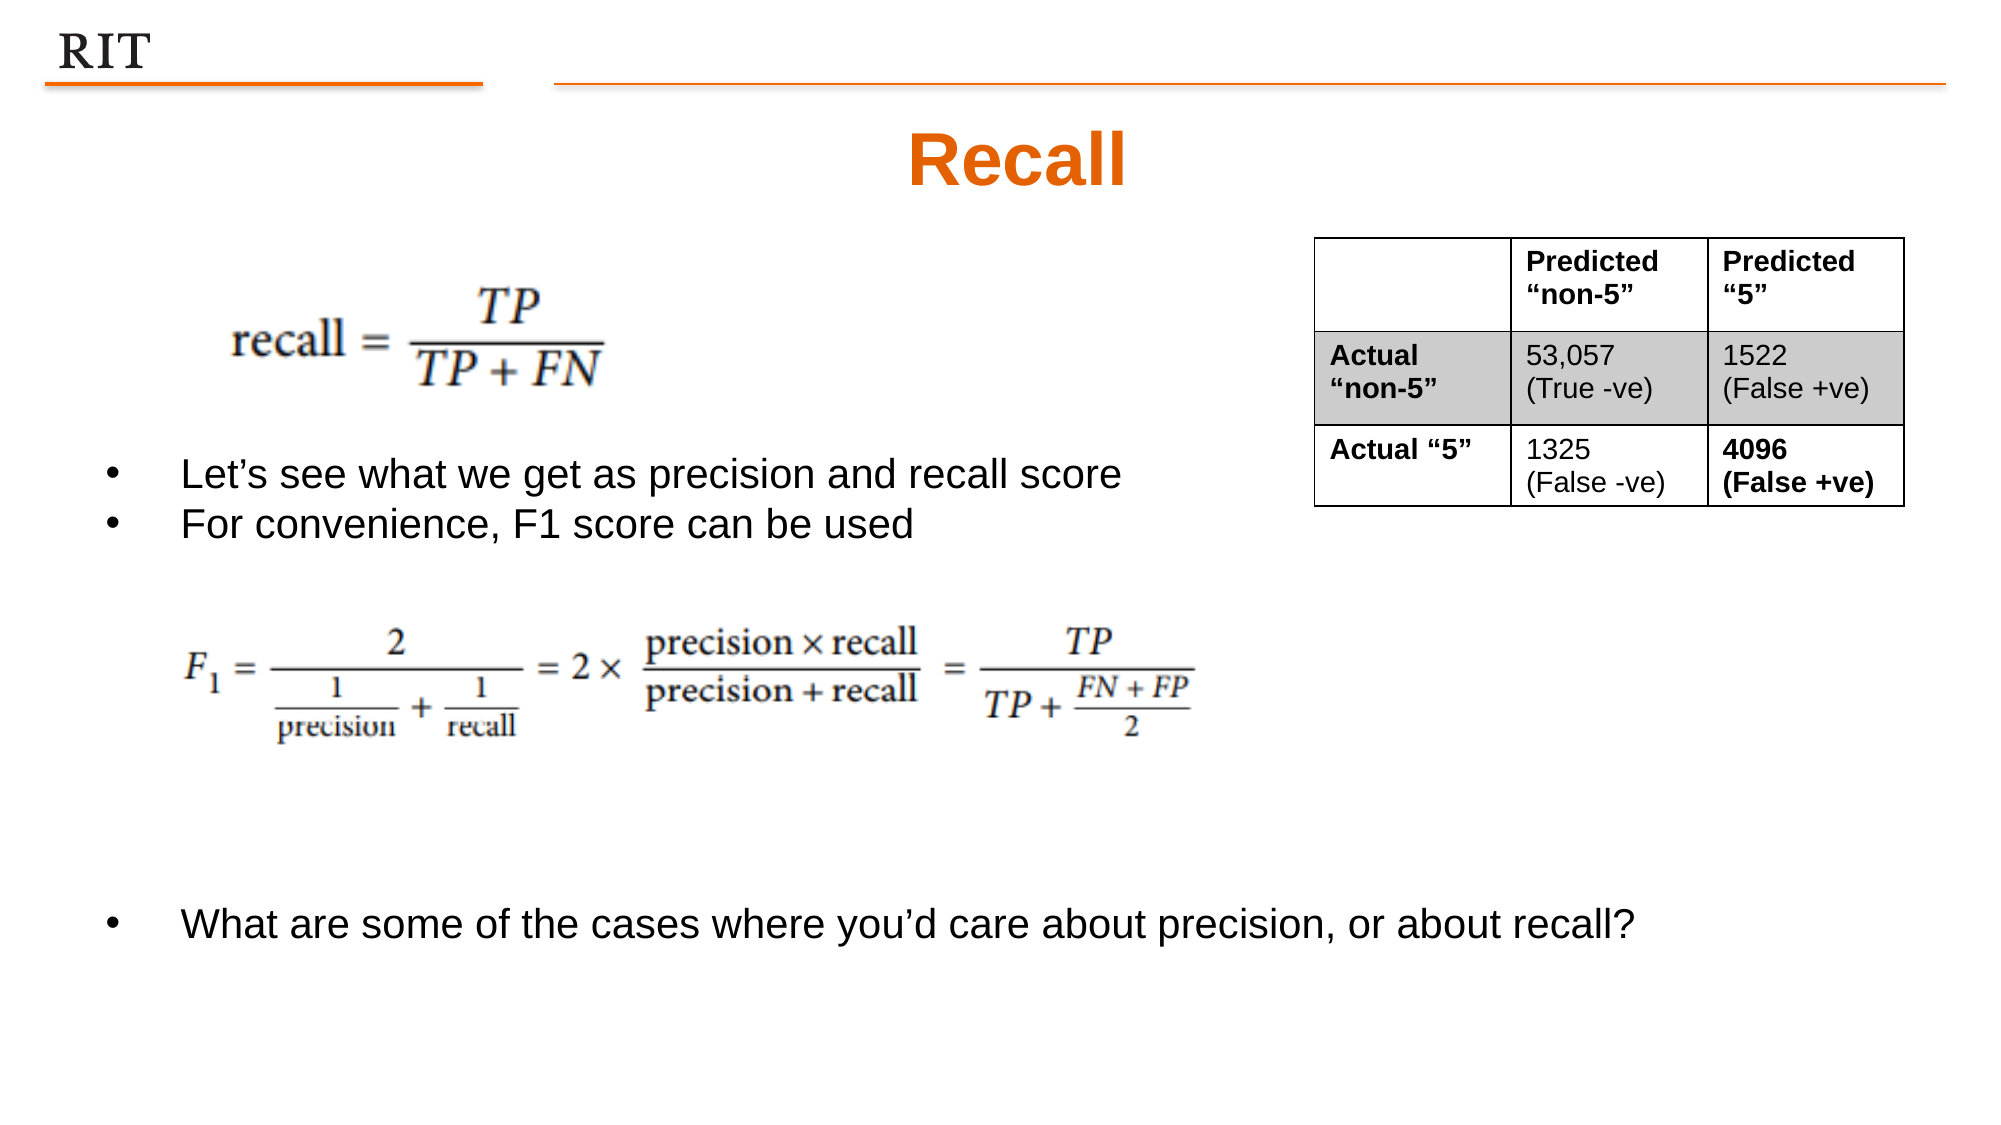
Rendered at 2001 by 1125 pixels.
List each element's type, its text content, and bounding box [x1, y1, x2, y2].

table_cell Actual “non-5” [1315, 332, 1510, 424]
table_header Predicted “5” [1709, 239, 1903, 331]
table_header Predicted “non-5” [1512, 239, 1707, 331]
text_box Let’s see what we get as precision and recall score For convenience, F1 score can be used What are some of the cases where you’d care about precision, or about recall? [85, 226, 1936, 912]
table_cell 53,057 (True -ve) [1512, 332, 1707, 424]
picture [215, 281, 637, 408]
table_cell 1522 (False +ve) [1709, 332, 1903, 424]
table_cell 1325 (False -ve) [1512, 426, 1707, 505]
picture [162, 616, 1211, 764]
title Recall [117, 114, 1918, 198]
table_cell Actual “5” [1315, 426, 1510, 505]
table_header [1315, 239, 1510, 331]
table_cell 4096 (False +ve) [1709, 426, 1903, 505]
